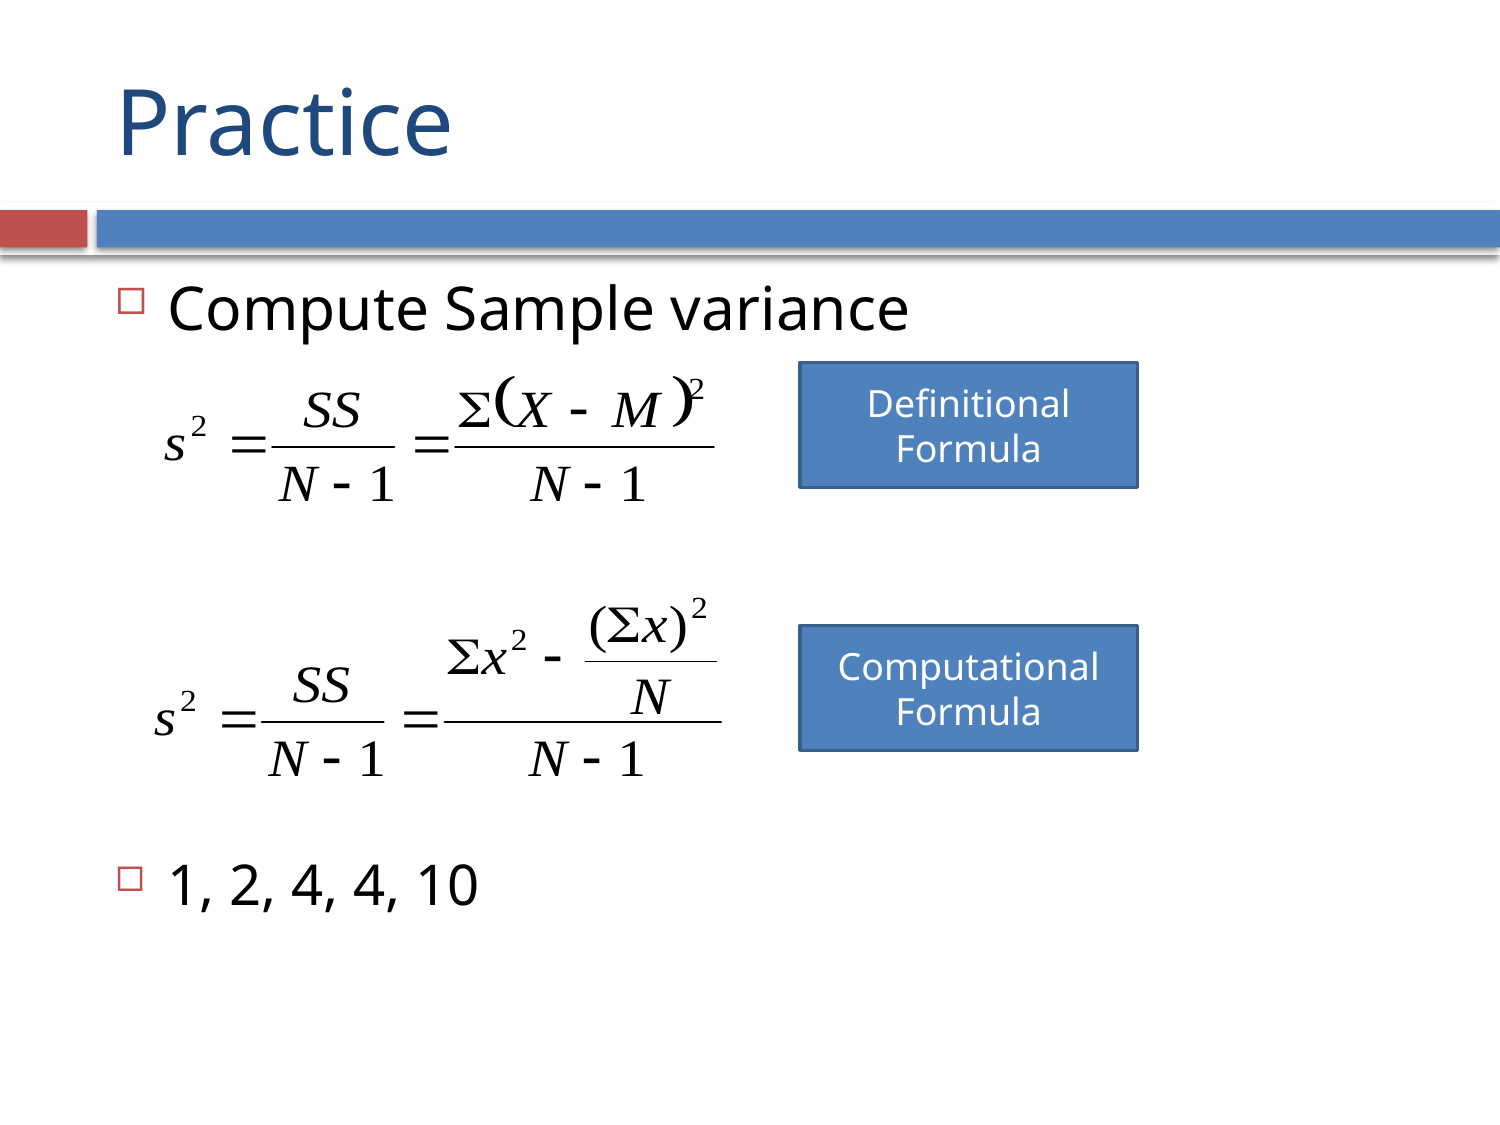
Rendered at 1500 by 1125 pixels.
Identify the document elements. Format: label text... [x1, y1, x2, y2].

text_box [143, 586, 734, 788]
title Practice [100, 37, 1438, 200]
text_box Computational Formula [798, 624, 1139, 752]
list Compute Sample variance 1, 2, 4, 4, 10 [100, 262, 1438, 1013]
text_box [154, 363, 726, 513]
text_box Definitional Formula [798, 361, 1139, 489]
